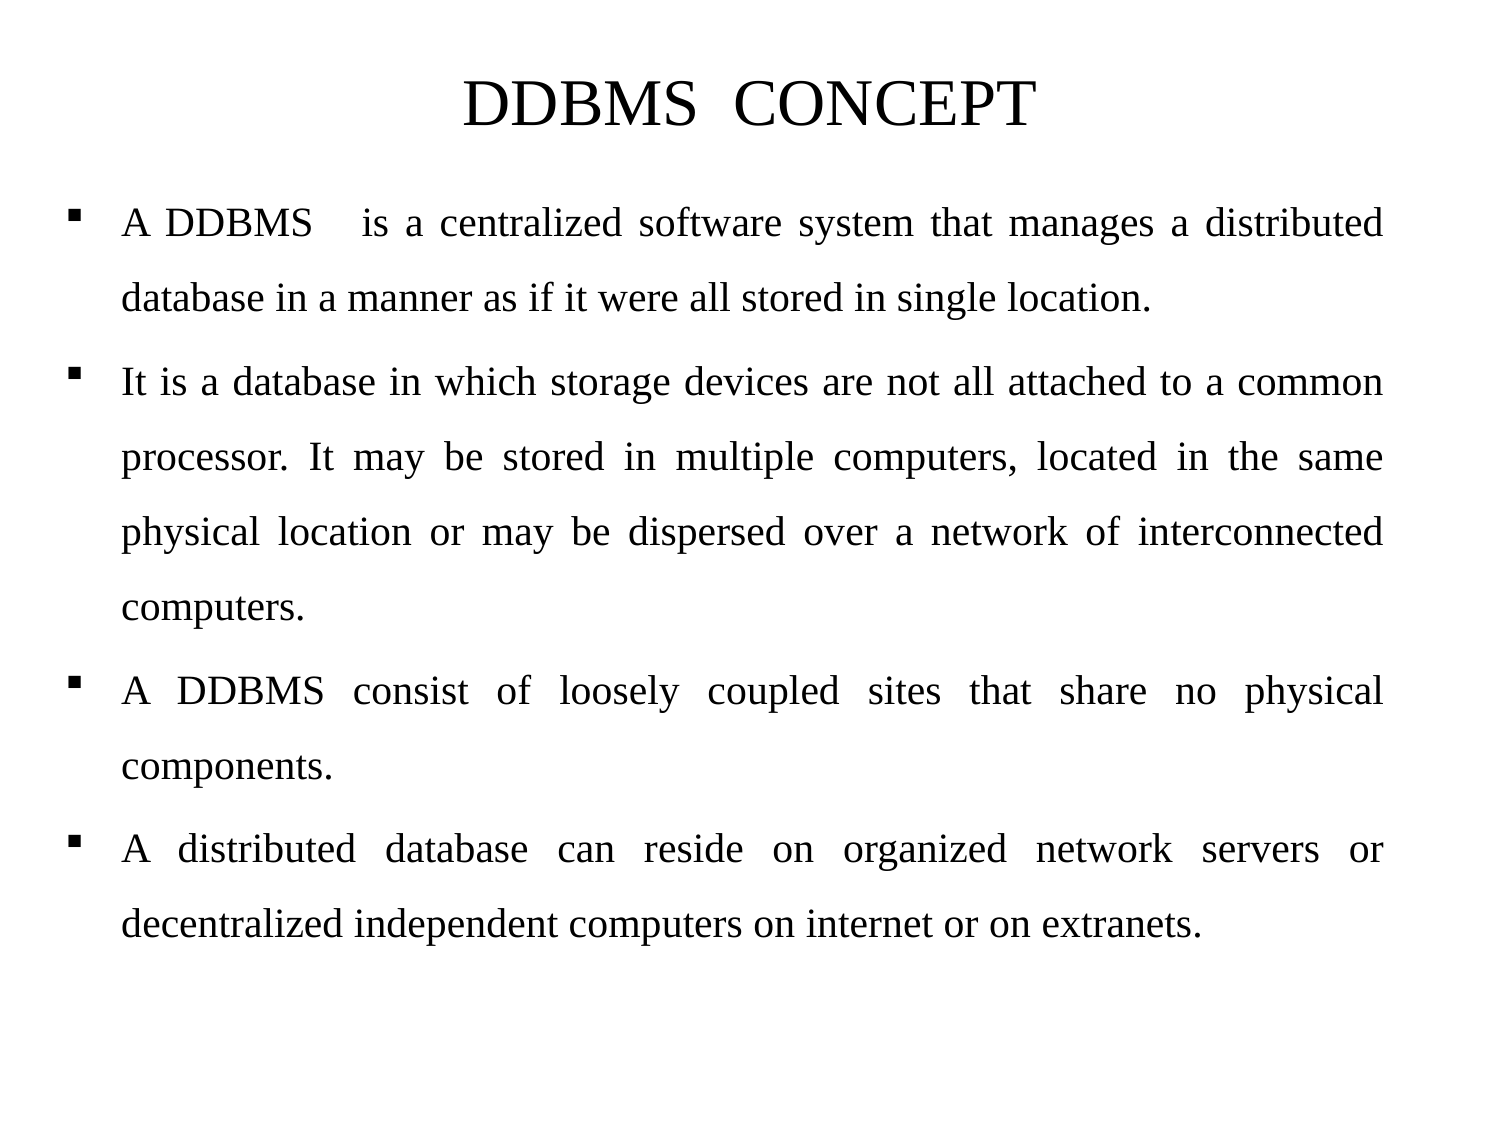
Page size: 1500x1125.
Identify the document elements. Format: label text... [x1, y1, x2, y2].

list A DDBMS is a centralized software system that manages a distributed database in a manner as if it were all stored in single location. It is a database in which storage devices are not all attached to a common processor. It may be stored in multiple computers, located in the same physical location or may be dispersed over a network of interconnected computers. A DDBMS consist of loosely coupled sites that share no physical components. A distributed database can reside on organized network servers or decentralized independent computers on internet or on extranets. [50, 162, 1400, 1088]
title DDBMS CONCEPT [75, 45, 1425, 233]
